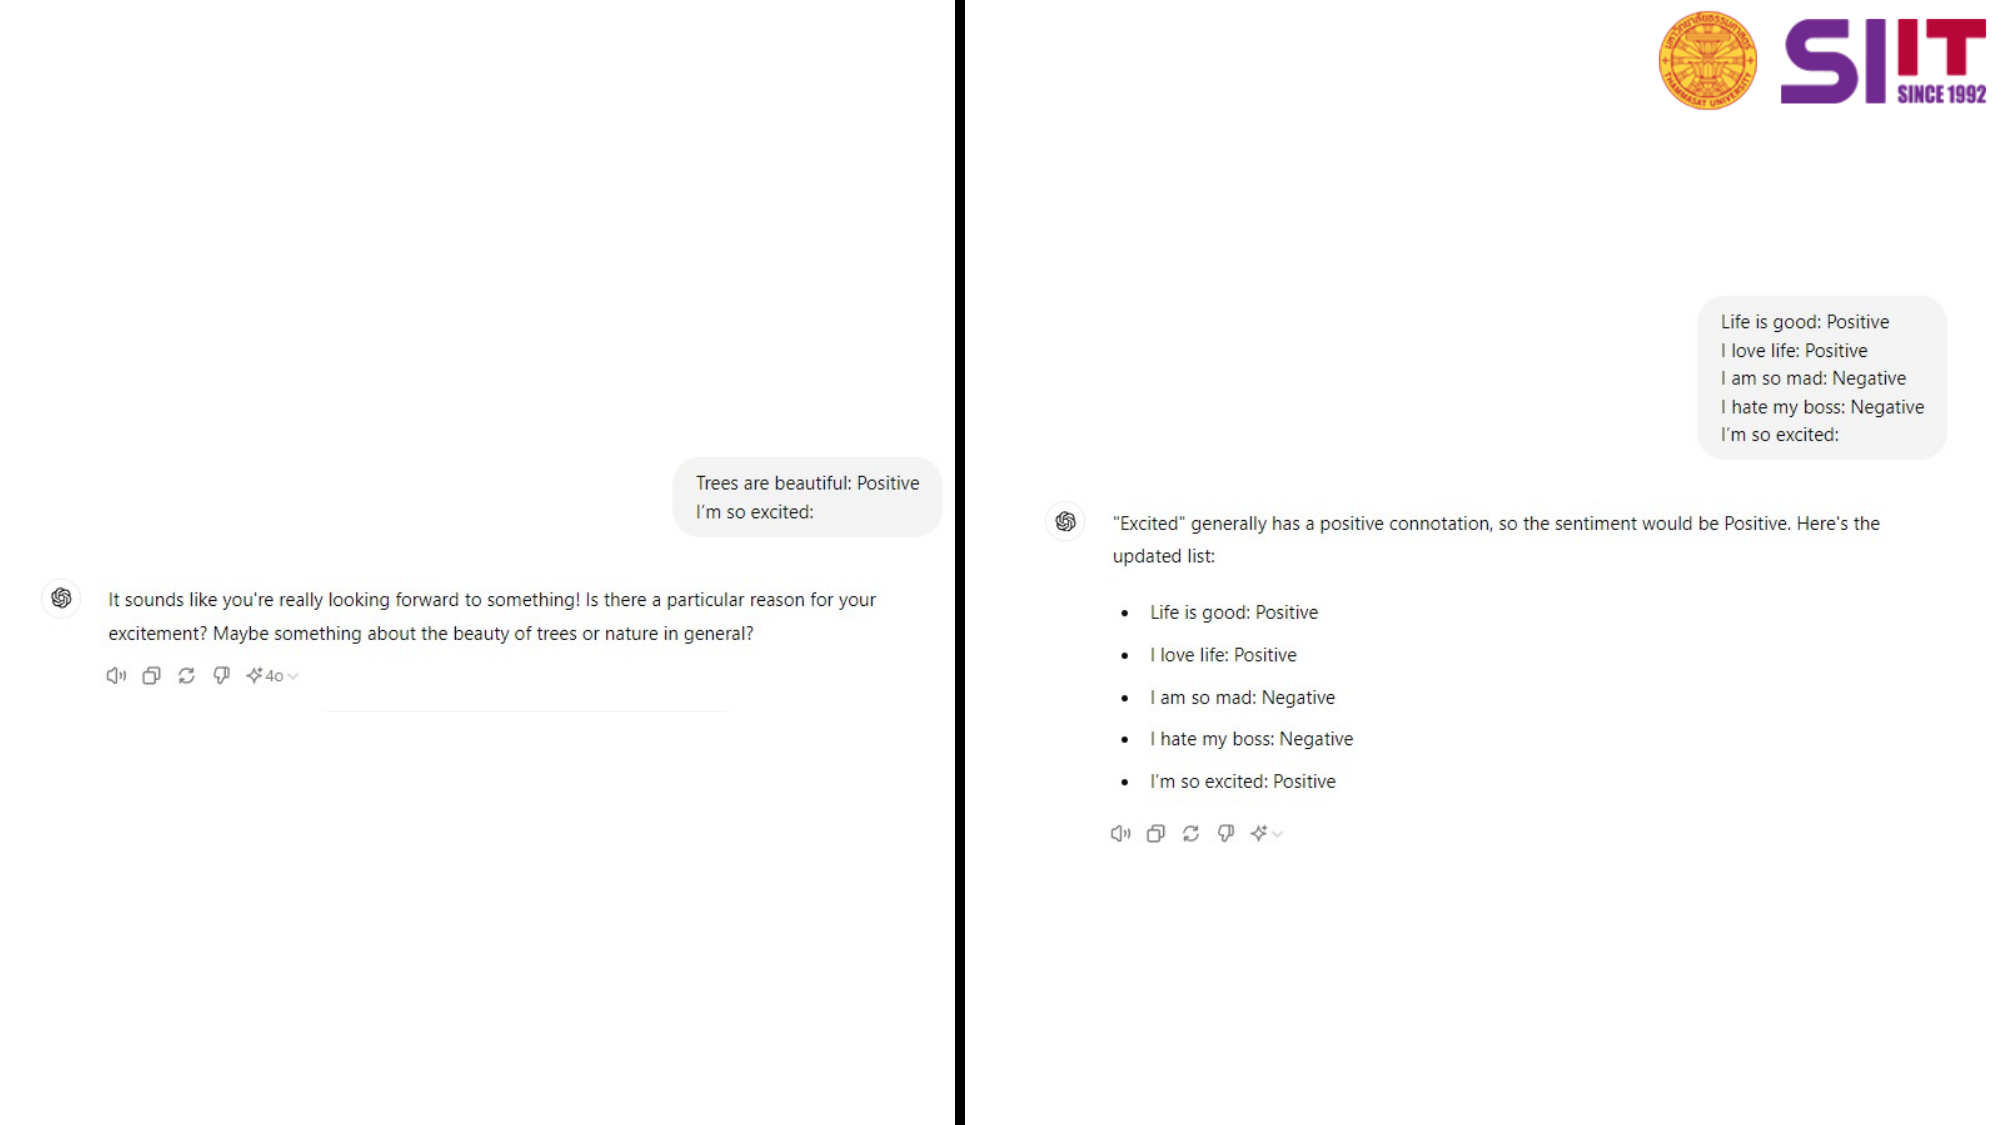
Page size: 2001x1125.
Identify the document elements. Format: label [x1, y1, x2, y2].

list [30, 441, 949, 712]
picture [1026, 276, 1970, 877]
picture [1637, 0, 2001, 134]
